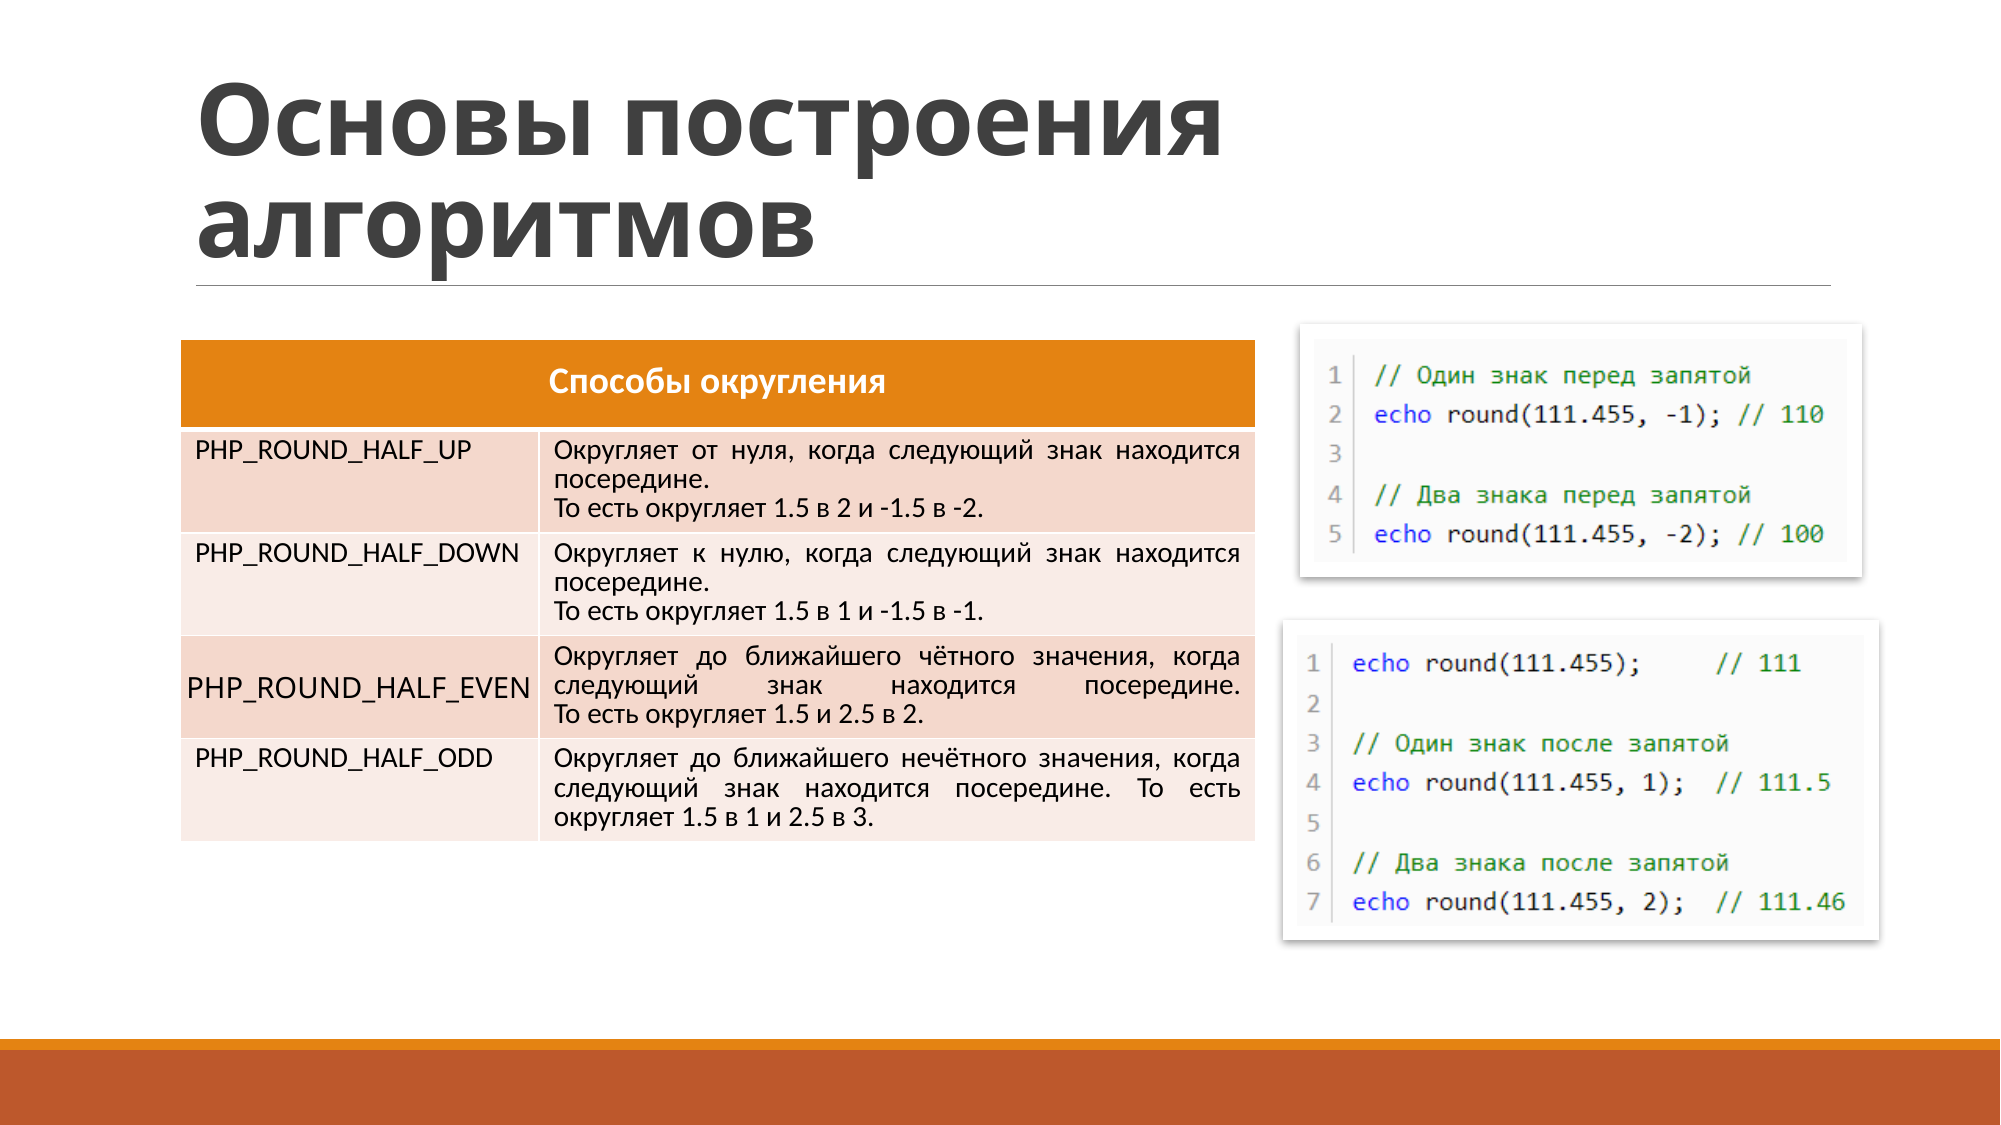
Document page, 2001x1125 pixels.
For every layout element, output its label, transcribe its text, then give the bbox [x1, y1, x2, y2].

table_cell Округляет к нулю, когда следующий знак находится посередине. То есть округляет 1.5 в 1 и -1.5 в -1. [540, 534, 1255, 635]
table_cell Округляет от нуля, когда следующий знак находится посередине. То есть округляет 1.5 в 2 и -1.5 в -2. [540, 432, 1255, 532]
table_cell Округляет до ближайшего чётного значения, когда следующий знак находится посередине. То есть округляет 1.5 и 2.5 в 2. [540, 636, 1255, 738]
table_cell PHP_ROUND_HALF_UP [181, 432, 538, 532]
table_header Способы округления [181, 340, 1255, 427]
table_cell PHP_ROUND_HALF_EVEN [181, 636, 538, 738]
picture [1313, 338, 1848, 563]
table_cell Округляет до ближайшего нечётного значения, когда следующий знак находится посередине. То есть округляет 1.5 в 1 и 2.5 в 3. [540, 739, 1255, 841]
title Основы построения алгоритмов [180, 47, 1830, 285]
picture [1296, 634, 1865, 926]
table_cell PHP_ROUND_HALF_ODD [181, 739, 538, 841]
table_cell PHP_ROUND_HALF_DOWN [181, 534, 538, 635]
